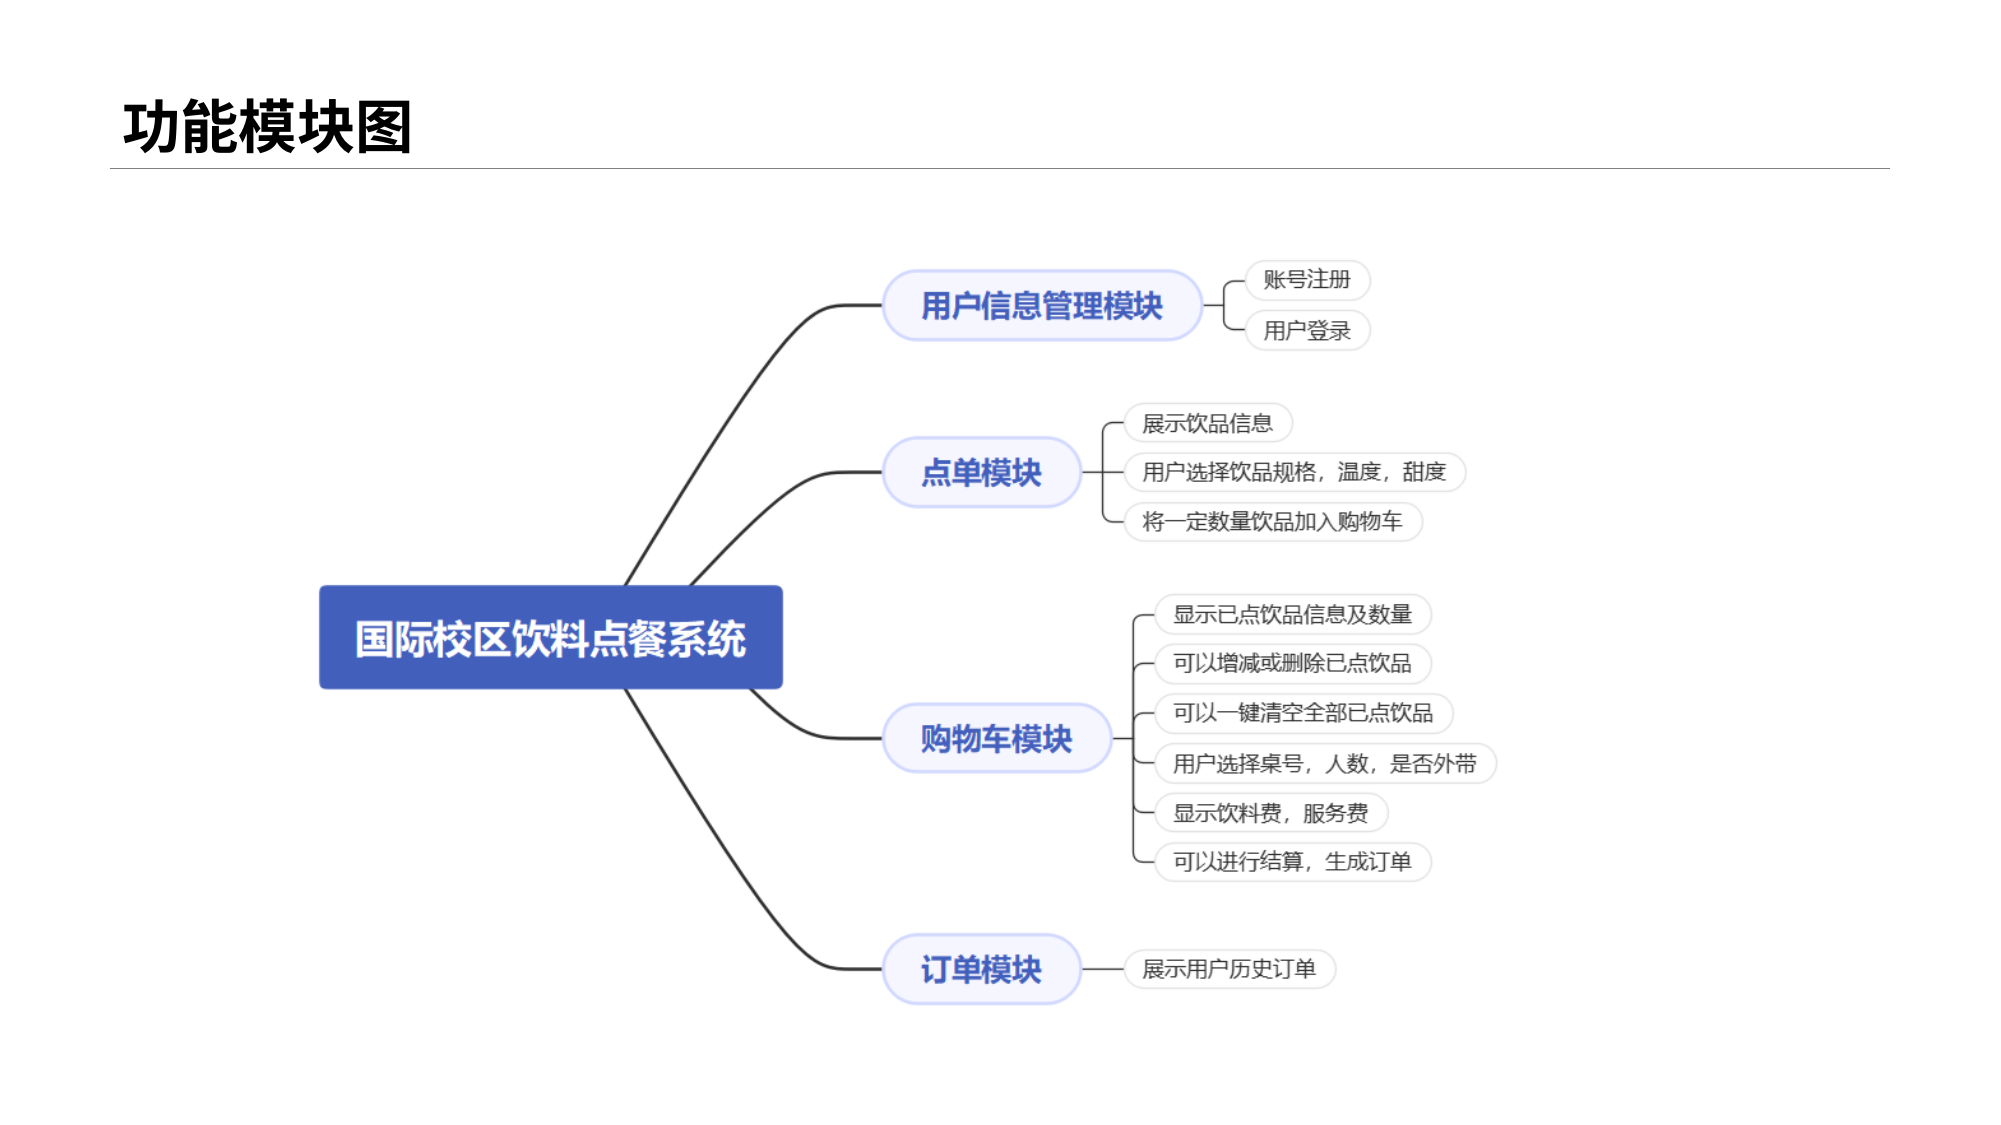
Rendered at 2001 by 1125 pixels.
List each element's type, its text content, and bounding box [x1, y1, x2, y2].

text_box 功能模块图 [107, 0, 1890, 169]
picture [286, 222, 1537, 1026]
